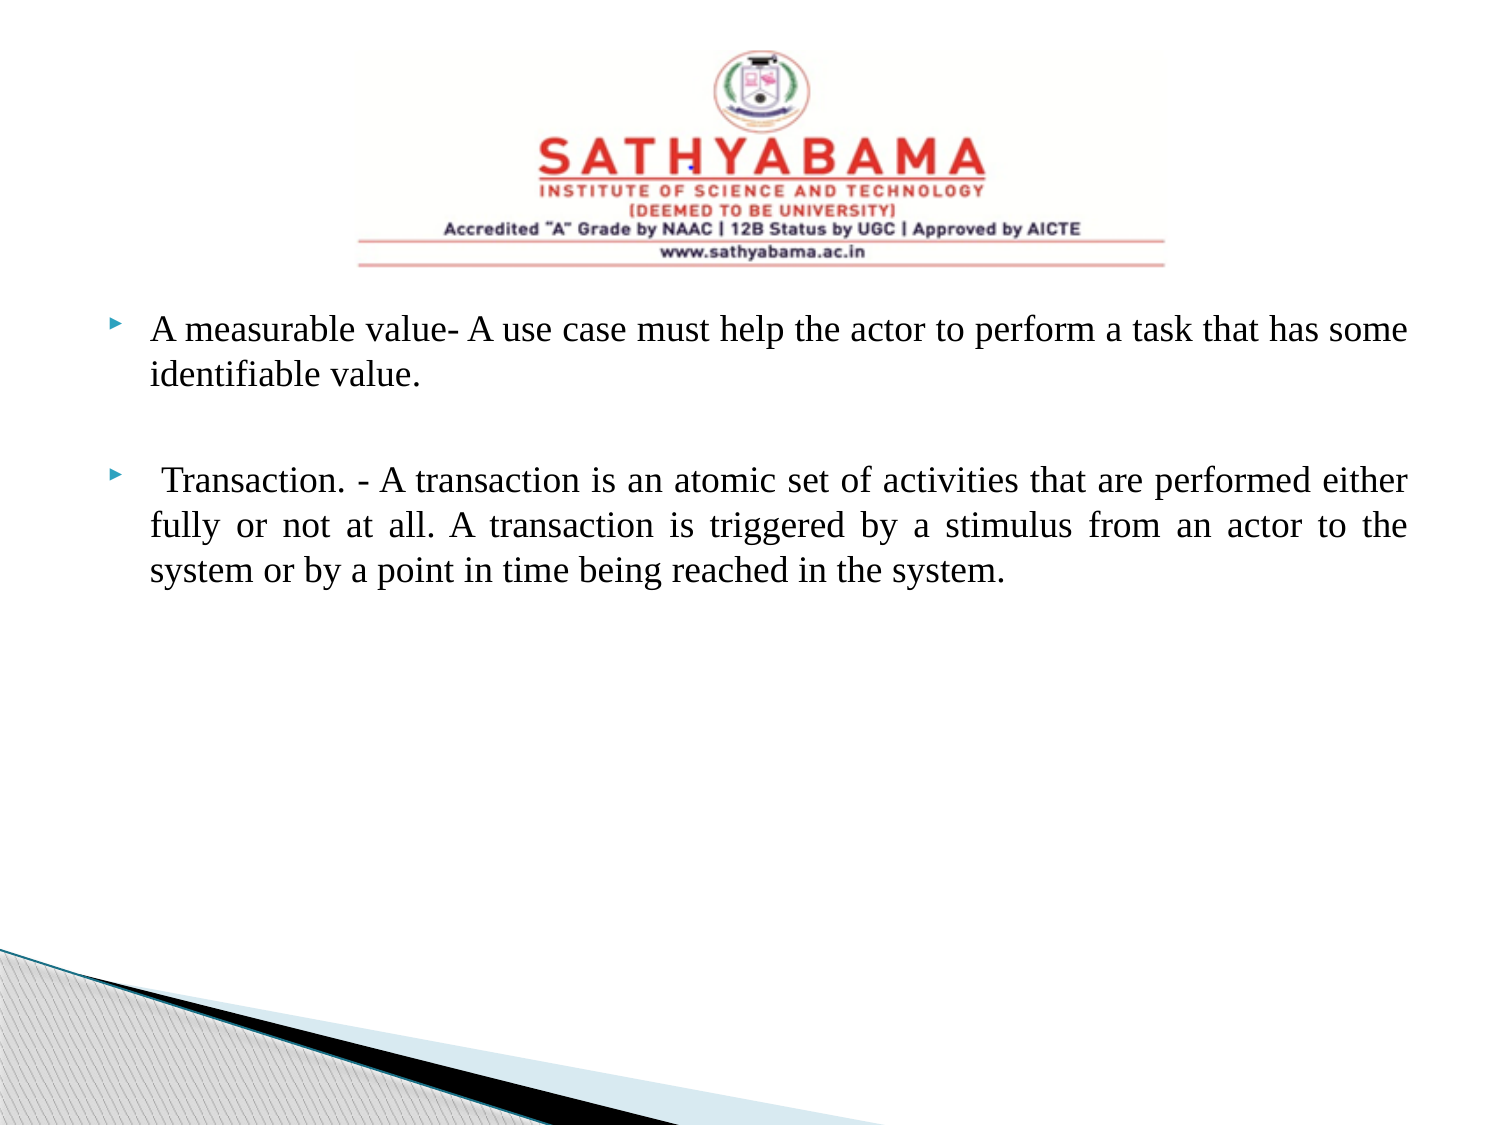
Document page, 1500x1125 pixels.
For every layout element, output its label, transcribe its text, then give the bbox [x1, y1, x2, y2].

list A measurable value- A use case must help the actor to perform a task that has some identifiable value. Transaction. - A transaction is an atomic set of activities that are performed either fully or not at all. A transaction is triggered by a stimulus from an actor to the system or by a point in time being reached in the system. [75, 243, 1425, 986]
picture [324, 50, 1213, 243]
